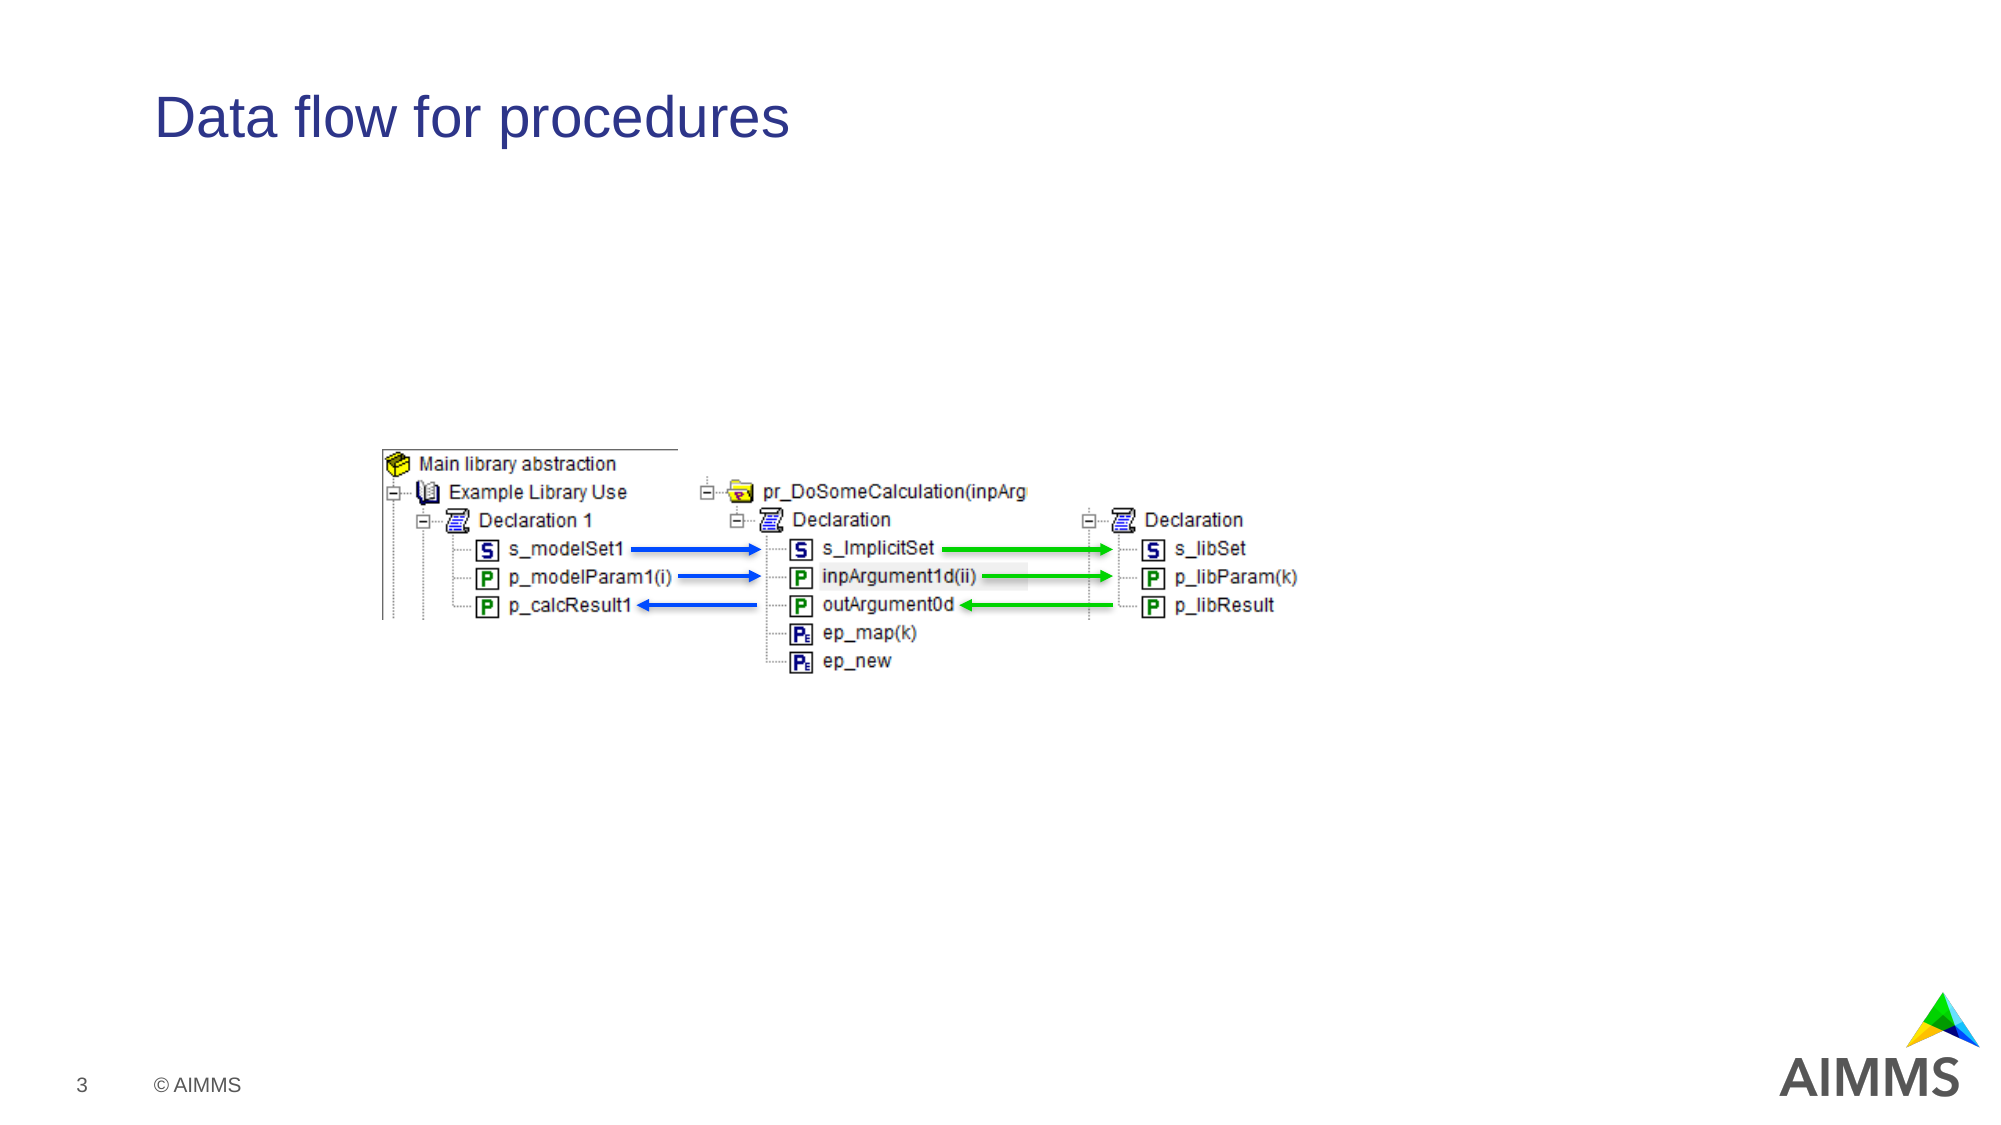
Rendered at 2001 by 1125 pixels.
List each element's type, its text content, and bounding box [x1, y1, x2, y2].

picture [1075, 505, 1302, 620]
title Data flow for procedures [139, 71, 1837, 146]
slide_number 3 [61, 1044, 138, 1105]
picture [691, 475, 1028, 678]
picture [382, 448, 679, 620]
picture [1779, 992, 1980, 1097]
